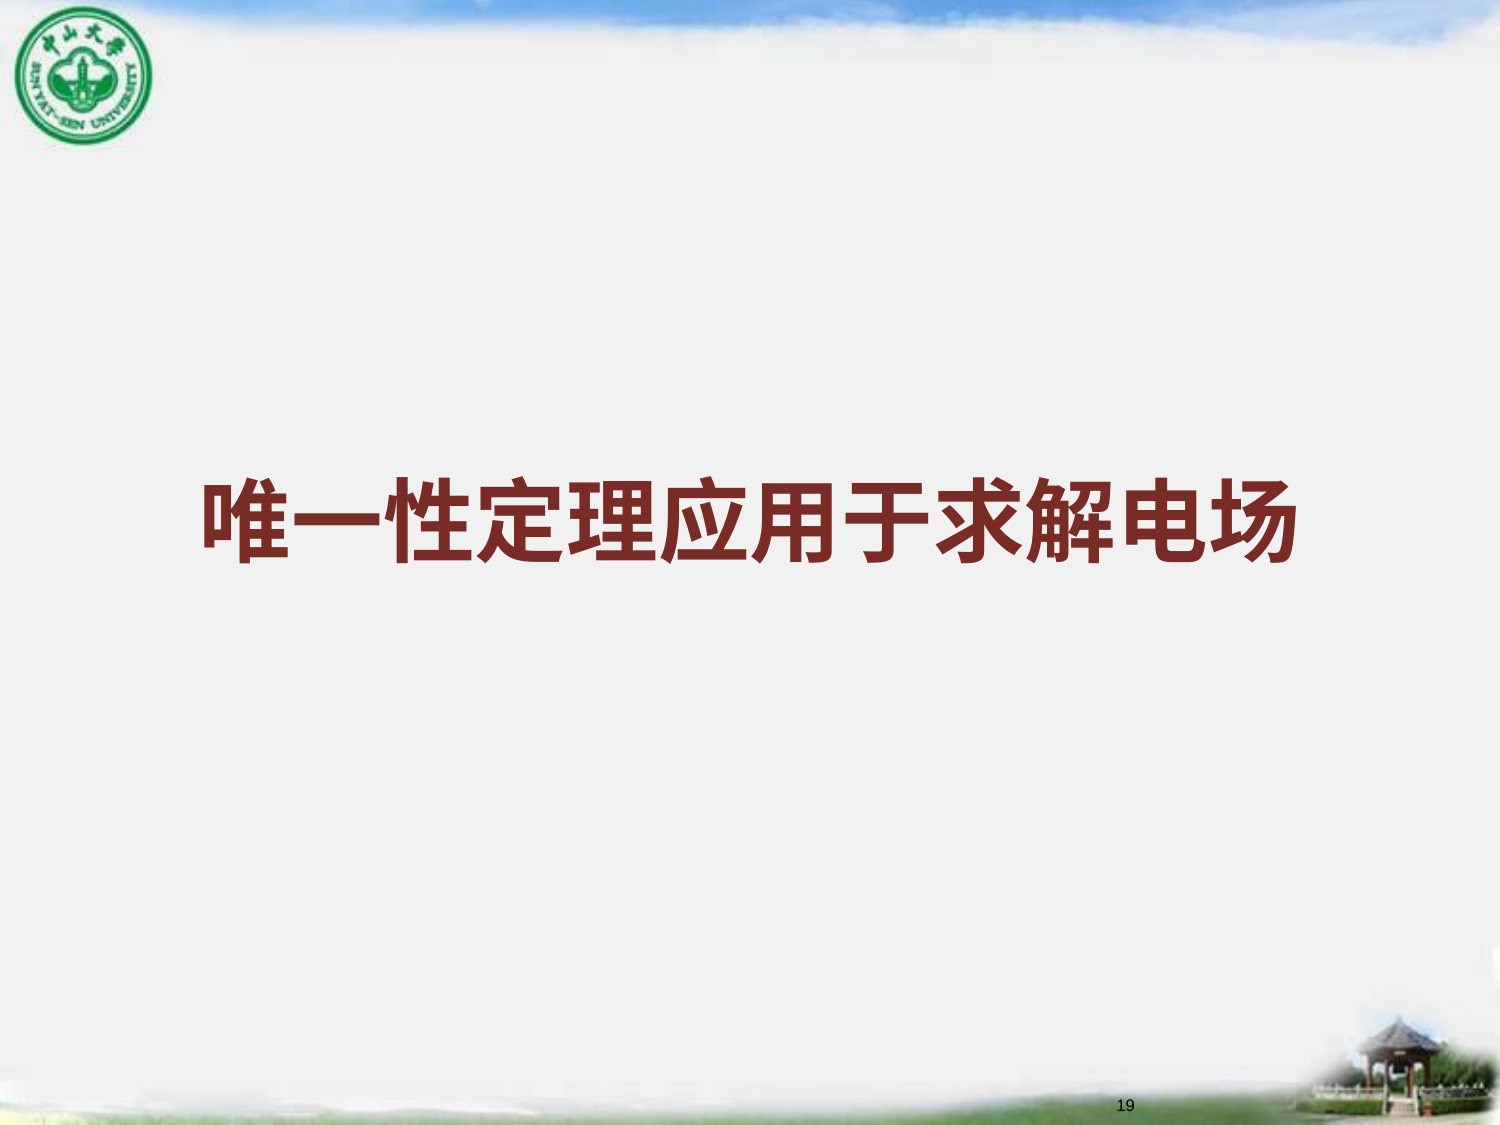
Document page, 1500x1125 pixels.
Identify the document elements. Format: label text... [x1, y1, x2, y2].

picture [0, 0, 1500, 1125]
title 唯一性定理应用于求解电场 [75, 437, 1425, 600]
slide_number 19 [1012, 1087, 1151, 1125]
